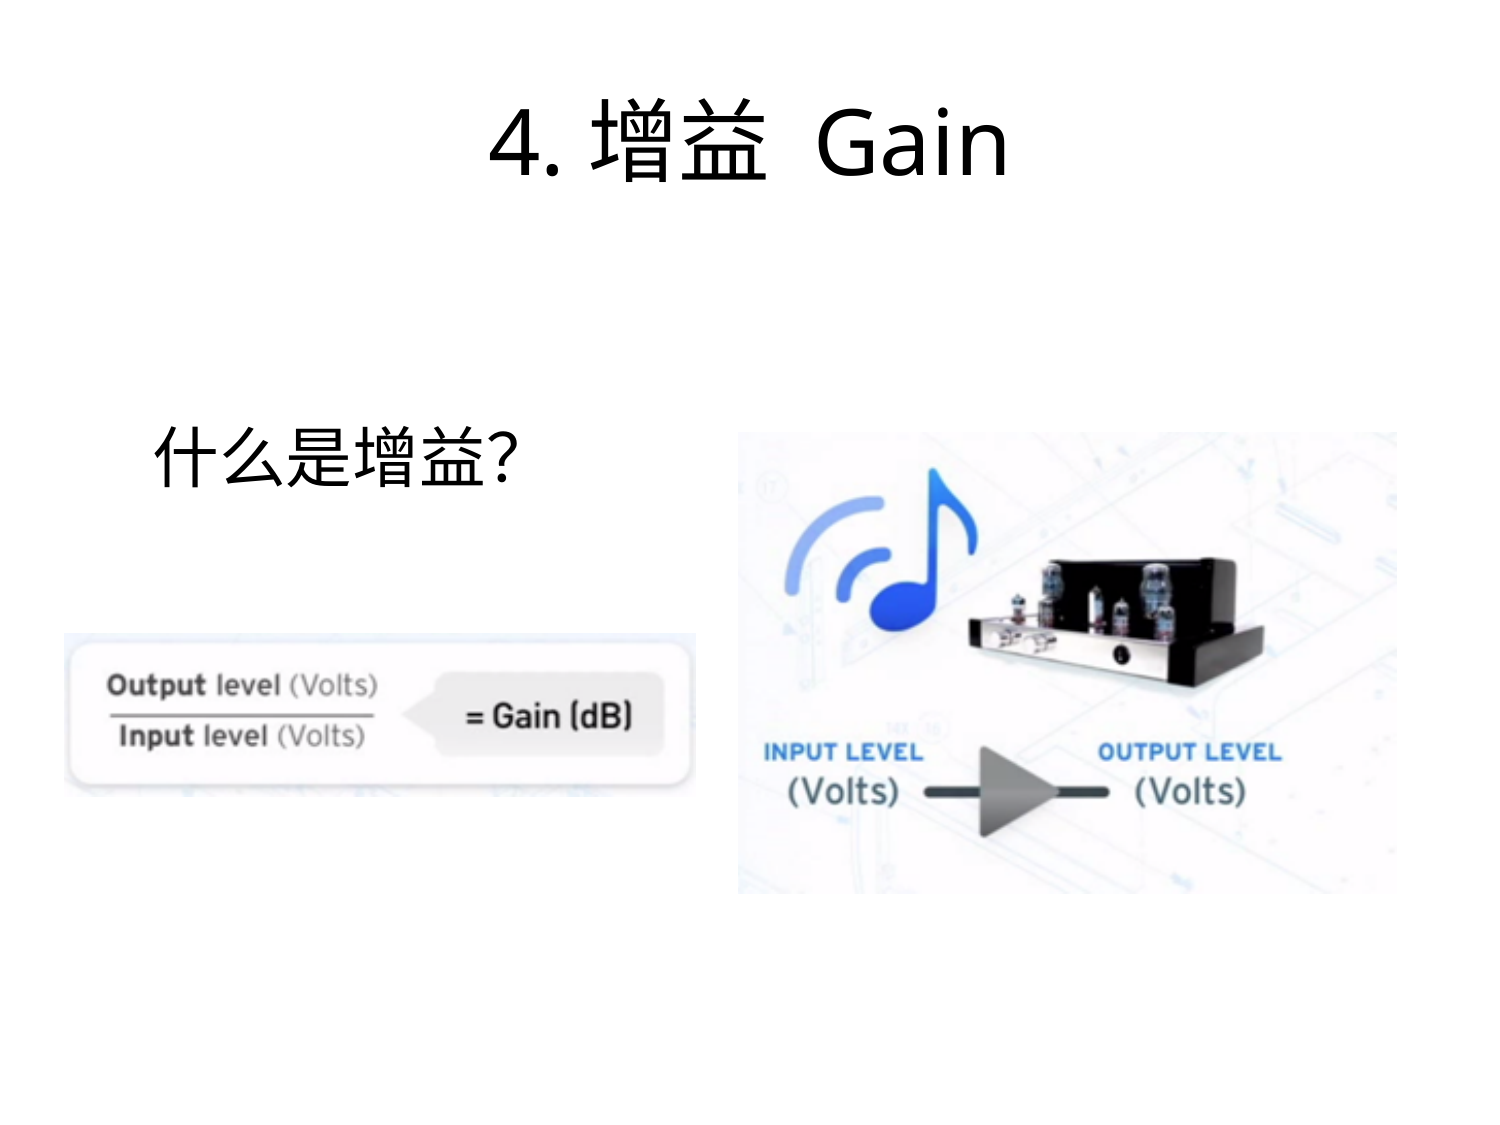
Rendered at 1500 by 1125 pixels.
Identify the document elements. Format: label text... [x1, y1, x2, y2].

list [737, 432, 1397, 894]
text_box 什么是增益？ [137, 408, 568, 504]
picture [64, 633, 697, 797]
title 4.增益 Gain [75, 45, 1425, 233]
